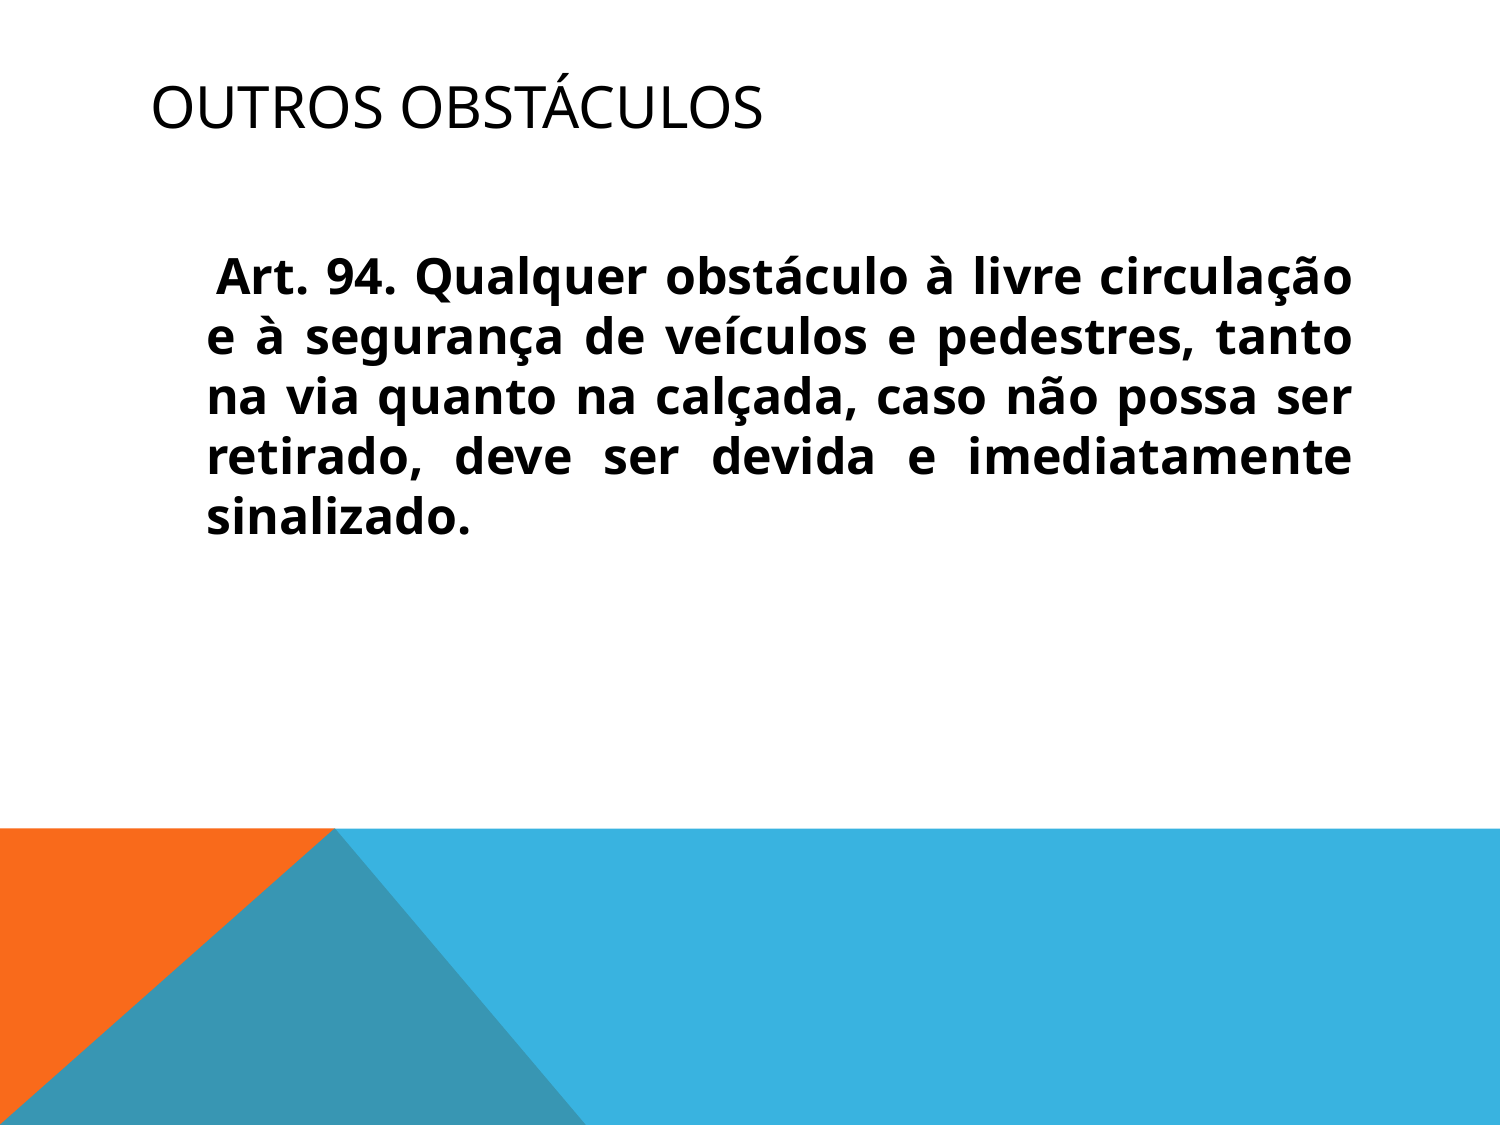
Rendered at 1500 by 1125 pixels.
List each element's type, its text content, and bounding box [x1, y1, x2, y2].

list Art. 94. Qualquer obstáculo à livre circulação e à segurança de veículos e pedestres, tanto na via quanto na calçada, caso não possa ser retirado, deve ser devida e imediatamente sinalizado. [135, 180, 1369, 768]
title OUTROS OBSTÁCULOS [135, 60, 1369, 150]
